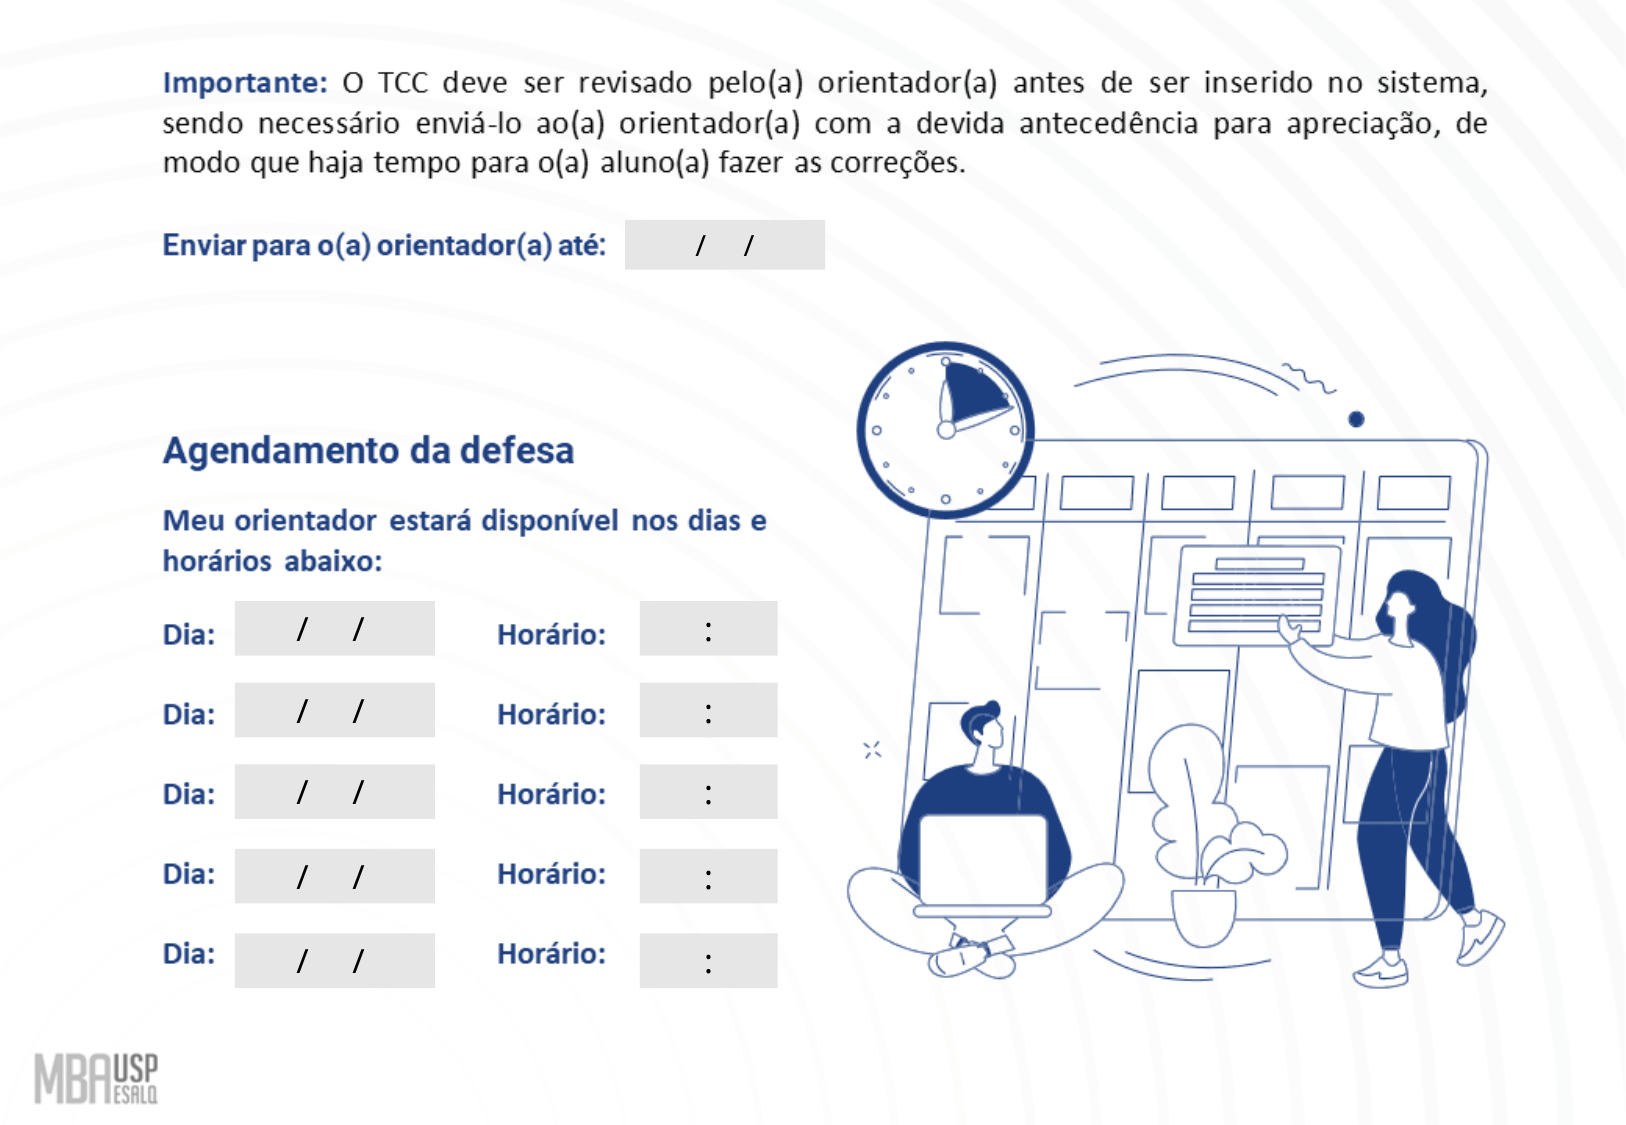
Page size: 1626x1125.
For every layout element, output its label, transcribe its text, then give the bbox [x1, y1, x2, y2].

text_box : [639, 682, 778, 738]
text_box / / [234, 764, 435, 819]
text_box : [639, 933, 778, 988]
text_box / / [625, 220, 826, 270]
text_box : [639, 848, 778, 904]
text_box / / [234, 682, 435, 738]
text_box / / [234, 601, 435, 656]
picture [0, 0, 1626, 1125]
text_box : [639, 601, 778, 656]
text_box / / [234, 933, 435, 988]
text_box : [639, 764, 778, 819]
text_box / / [234, 848, 435, 904]
